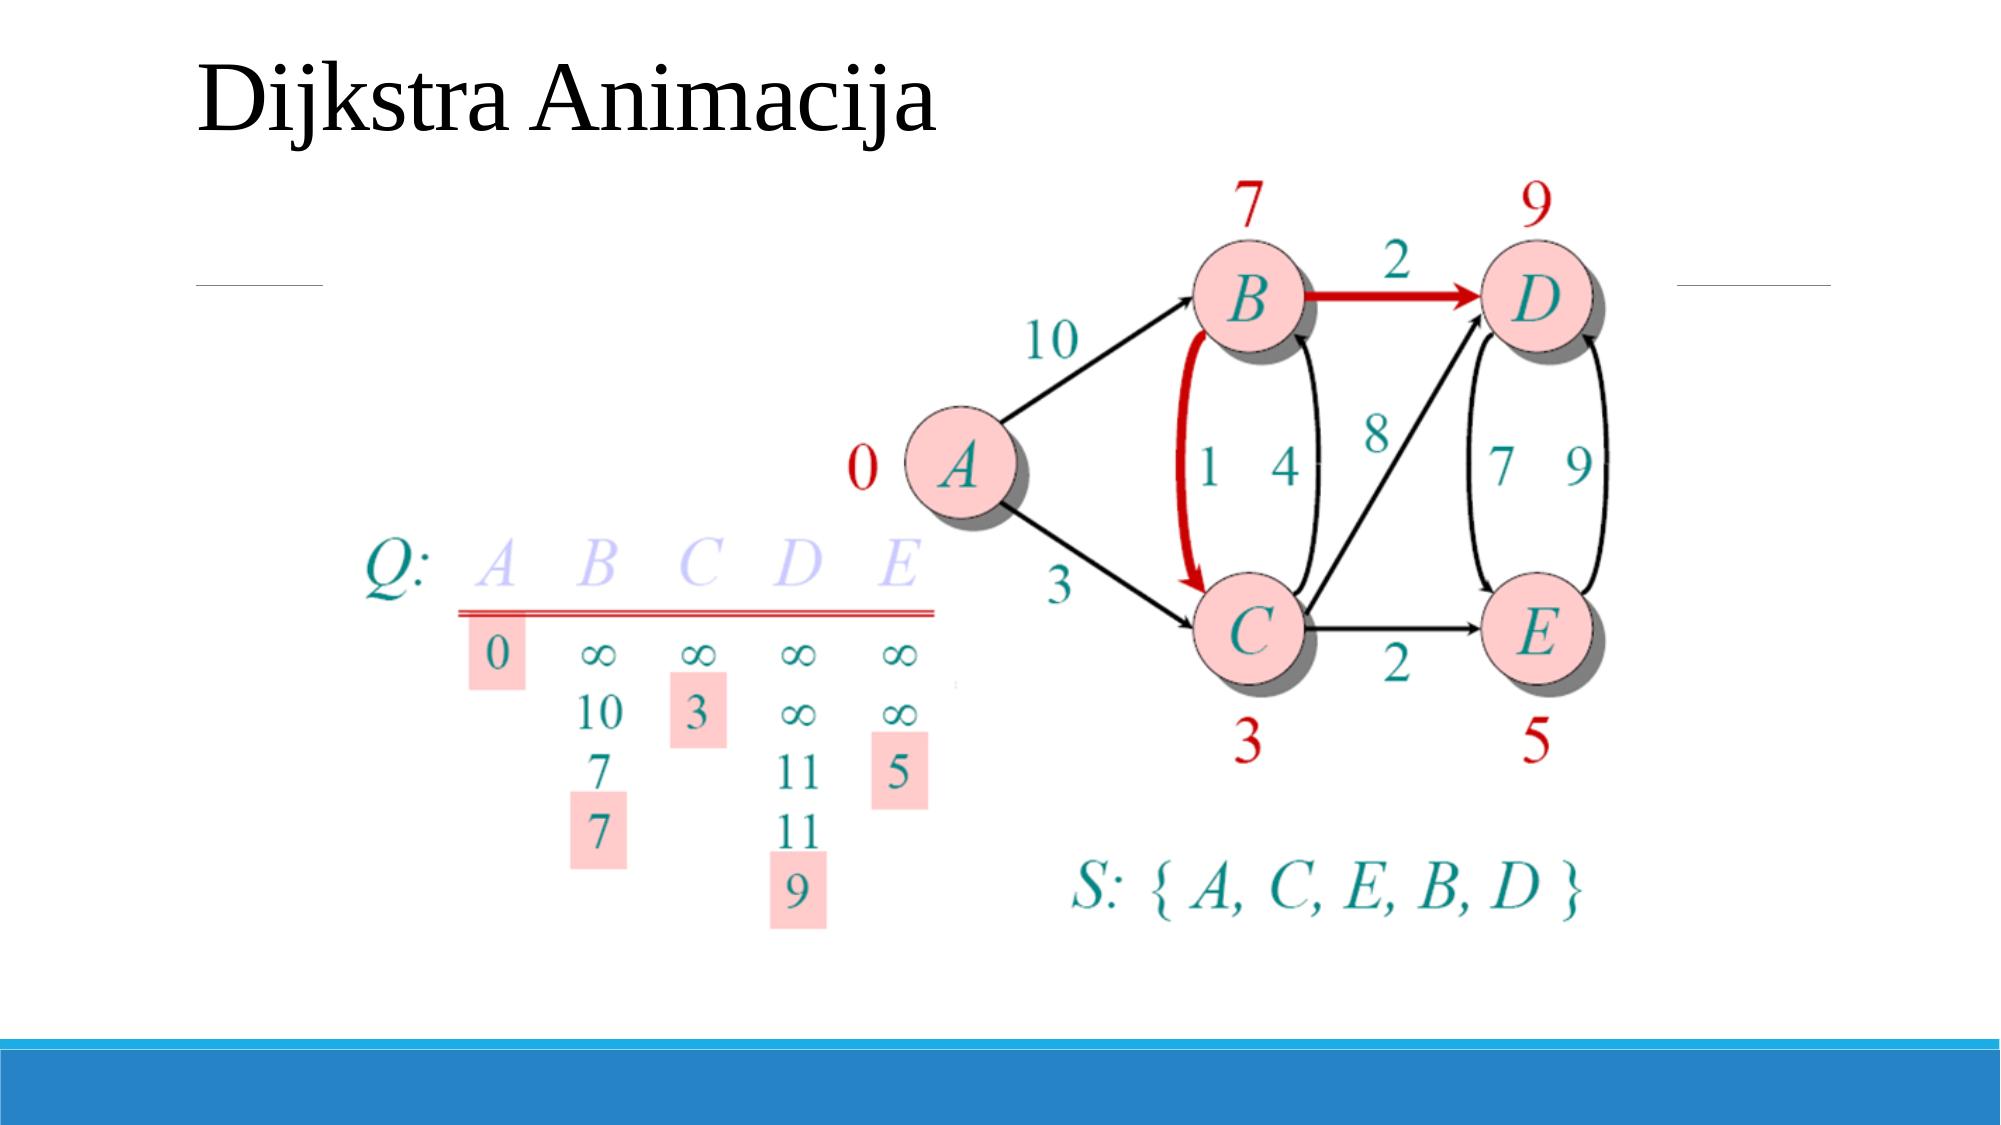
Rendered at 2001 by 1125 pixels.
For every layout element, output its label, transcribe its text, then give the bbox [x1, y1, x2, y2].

title Dijkstra Animacija [196, 39, 1624, 175]
picture [323, 175, 1677, 950]
